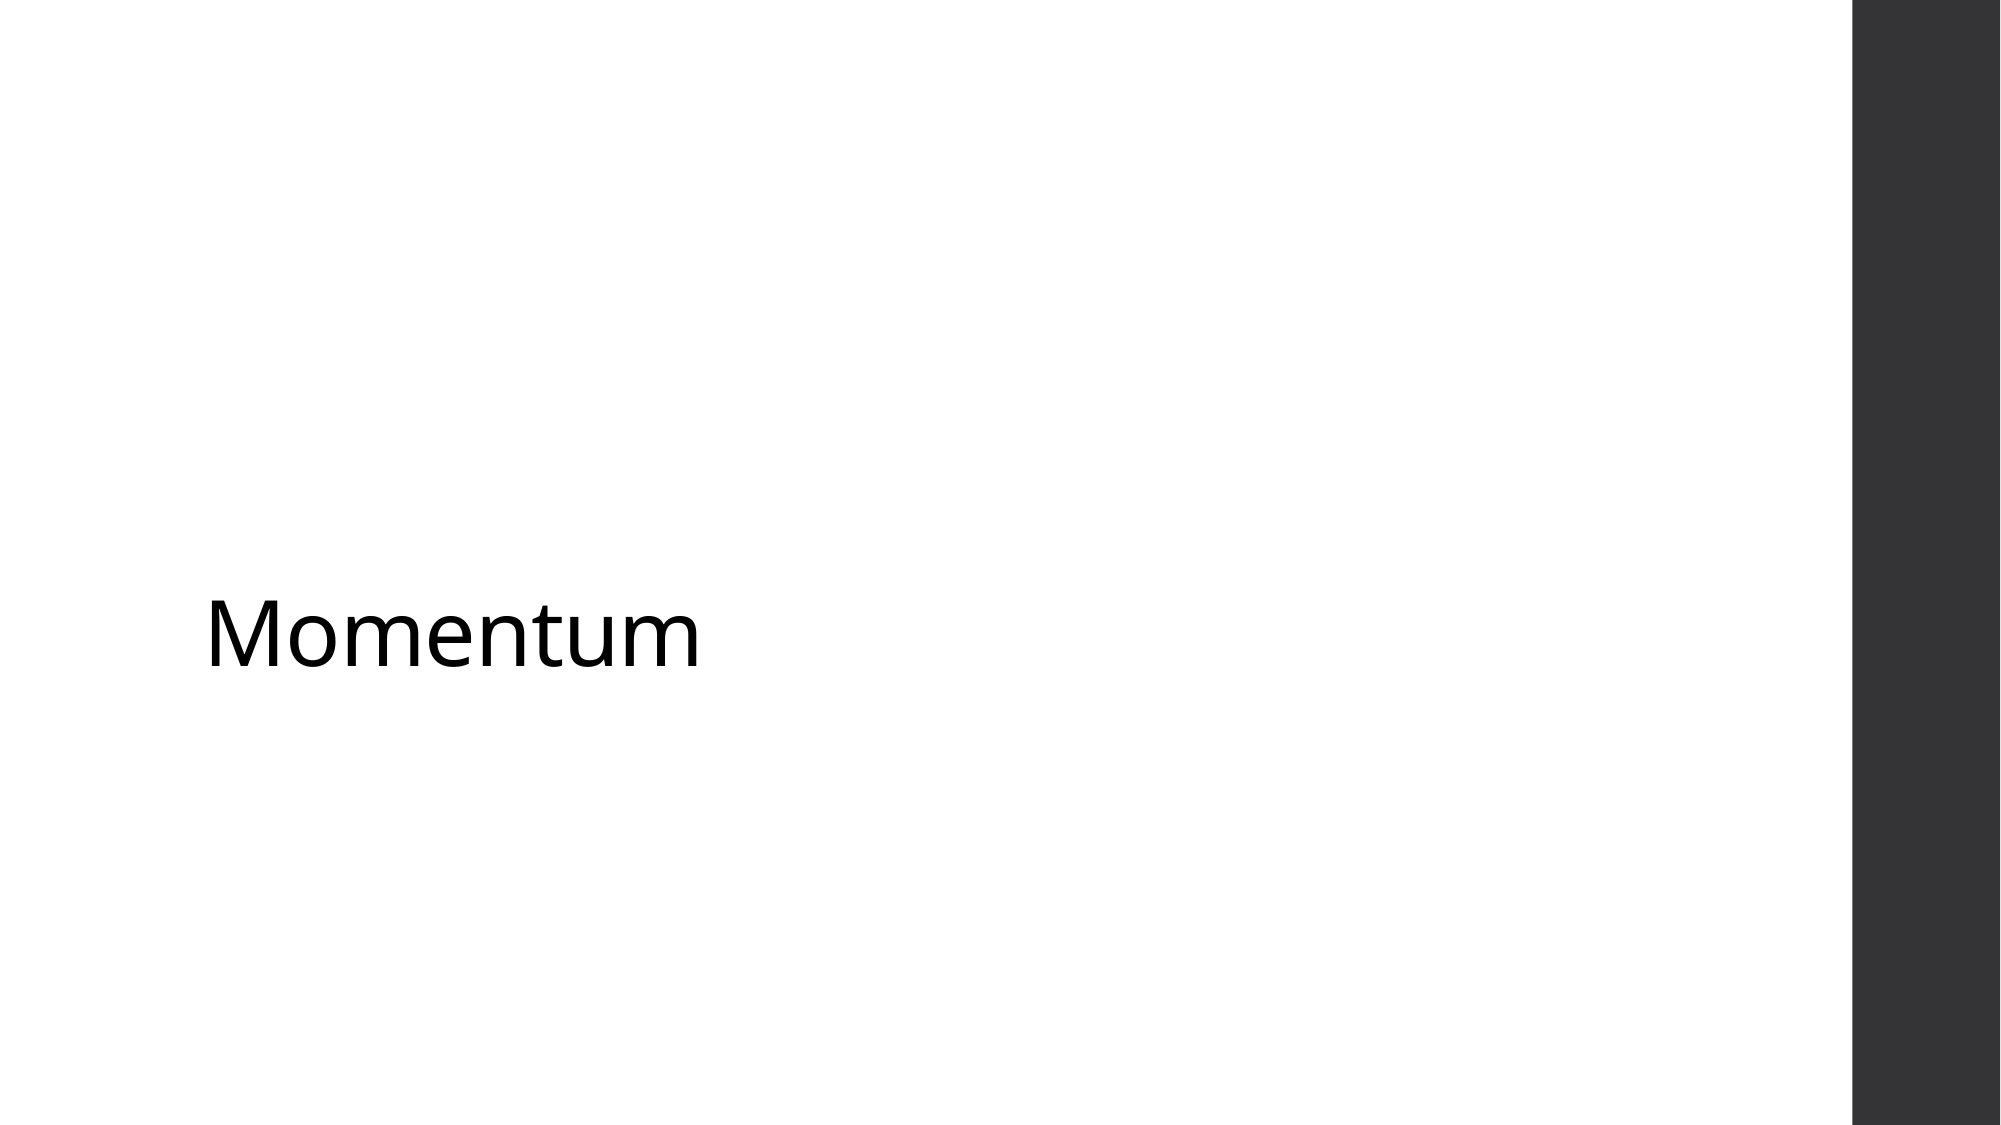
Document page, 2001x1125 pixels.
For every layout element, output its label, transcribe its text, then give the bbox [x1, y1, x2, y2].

title Momentum [188, 476, 1779, 694]
